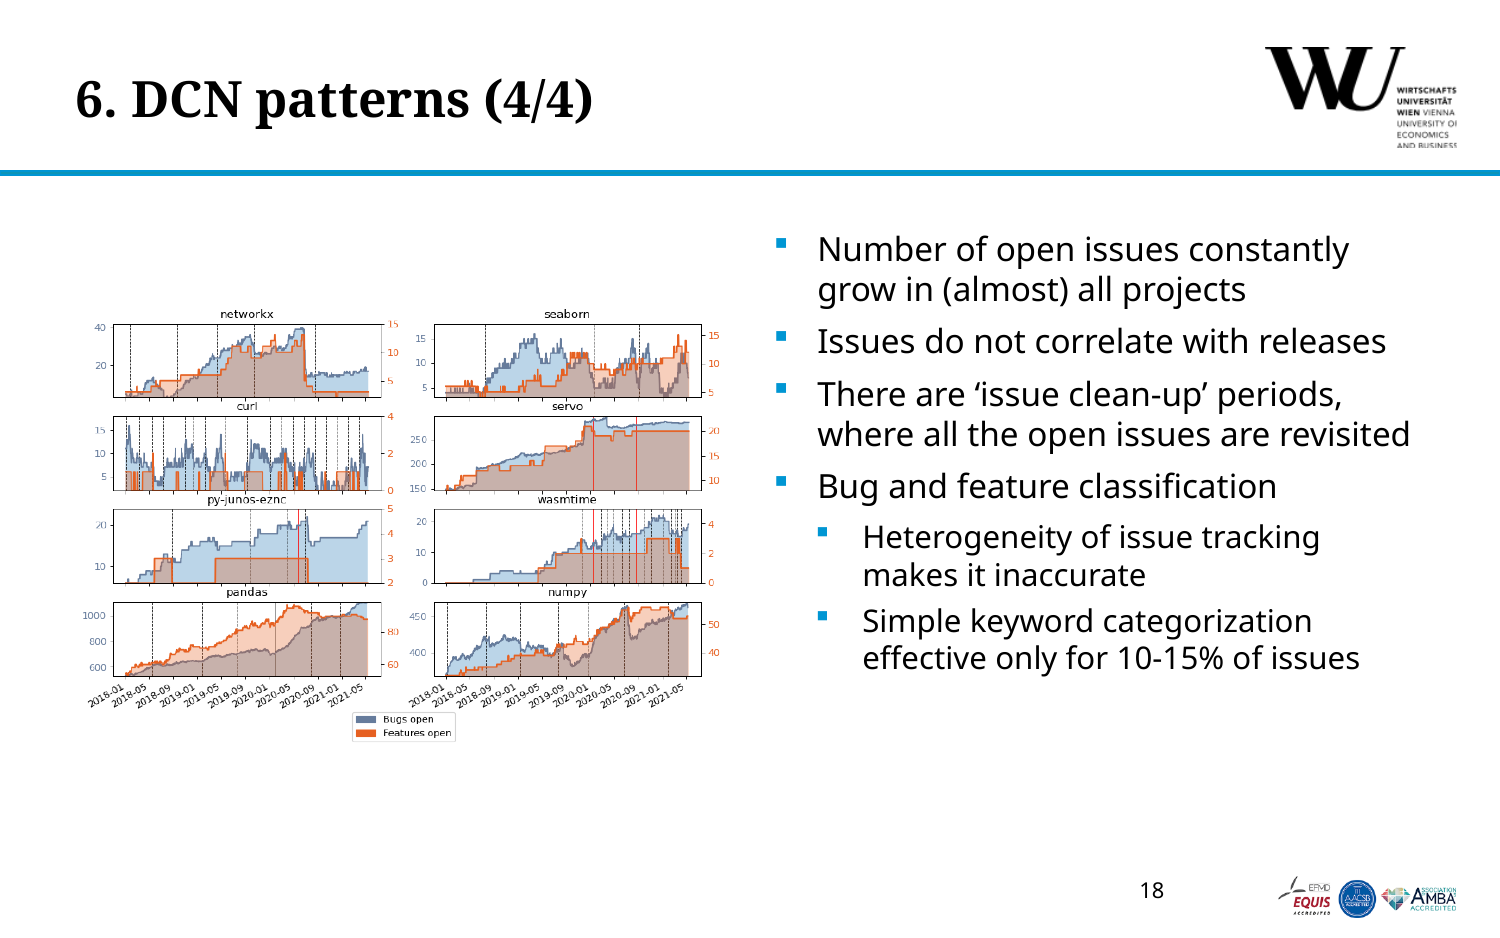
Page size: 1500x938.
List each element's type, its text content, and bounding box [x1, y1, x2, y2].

list Number of open issues constantly grow in (almost) all projects Issues do not correlate with releases There are ‘issue clean-up’ periods, where all the open issues are revisited Bug and feature classification Heterogeneity of issue tracking makes it inaccurate Simple keyword categorization effective only for 10-15% of issues [773, 220, 1424, 830]
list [75, 302, 726, 748]
title 6. DCN patterns (4/4) [75, 22, 1198, 172]
slide_number 18 [1124, 868, 1206, 912]
picture [1278, 876, 1456, 918]
